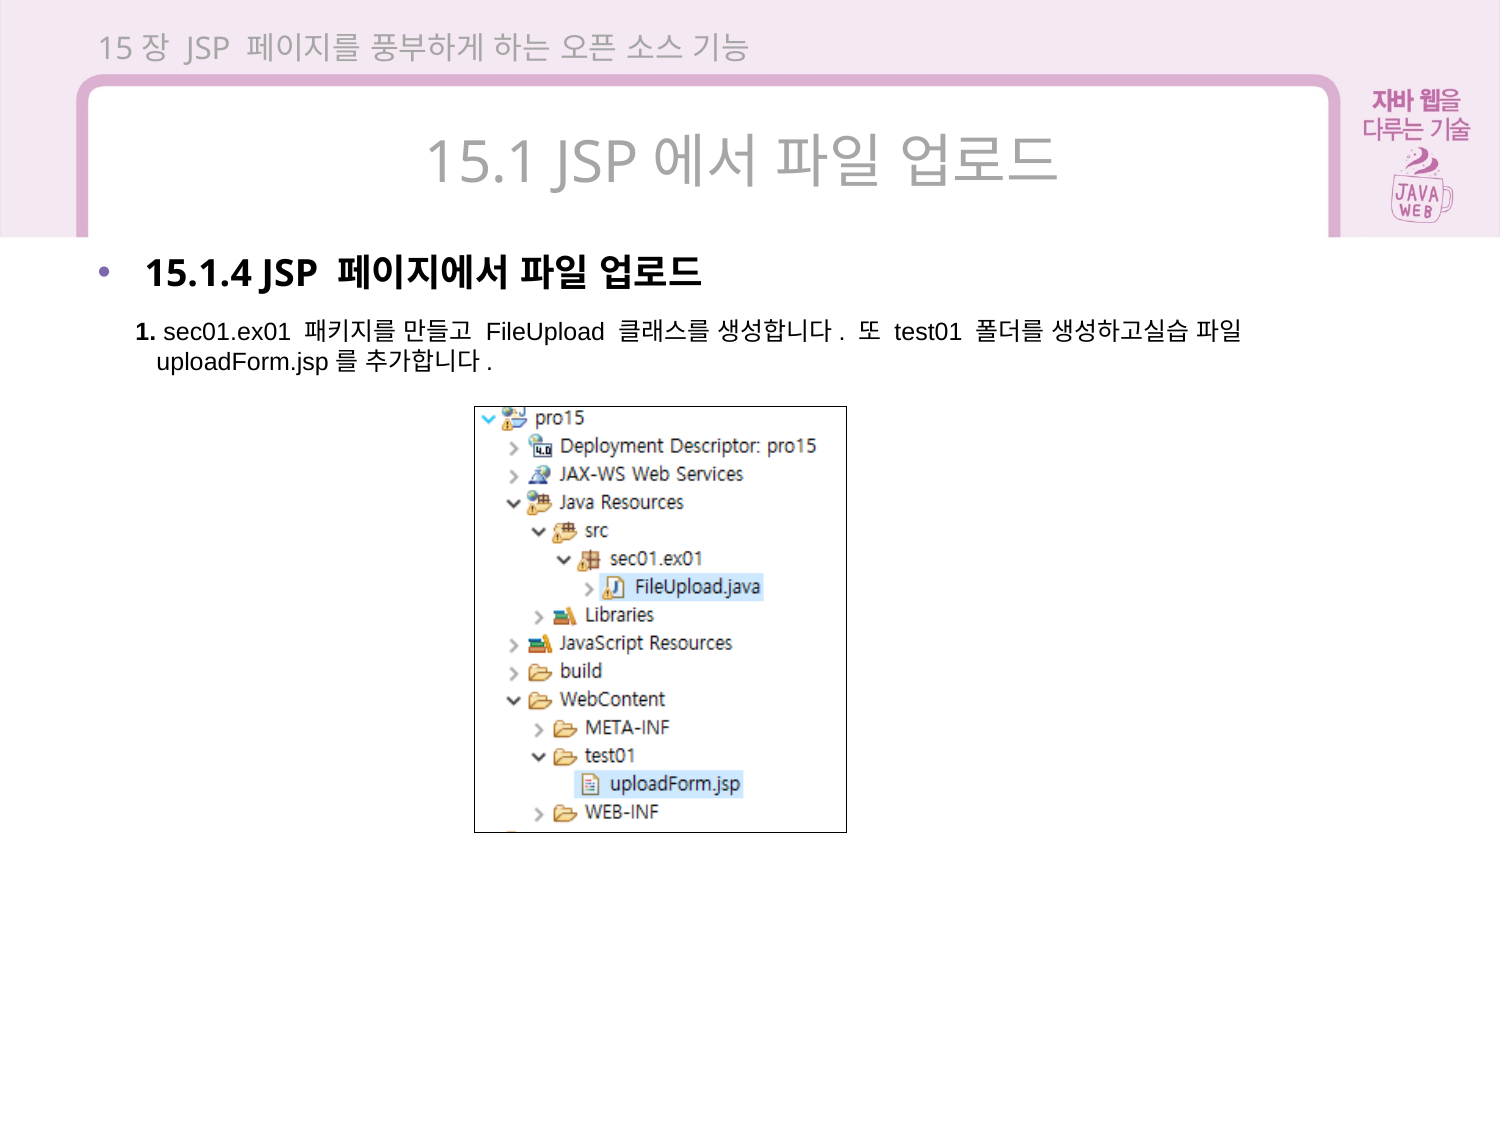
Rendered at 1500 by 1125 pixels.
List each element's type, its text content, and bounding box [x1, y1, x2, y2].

text_box 15.1.4 JSP 페이지에서 파일 업로드 [82, 218, 1402, 302]
picture [0, 0, 1500, 1125]
text_box 15.1 JSP에서 파일 업로드 [217, 117, 1268, 202]
text_box 15장 JSP 페이지를 풍부하게 하는 오픈 소스 기능 [82, 0, 1133, 74]
text_box 1. sec01.ex01 패키지를 만들고 FileUpload 클래스를 생성합니다. 또 test01 폴더를 생성하고실습 파일 uploadForm.jsp를 추가합니다. [120, 308, 1368, 383]
